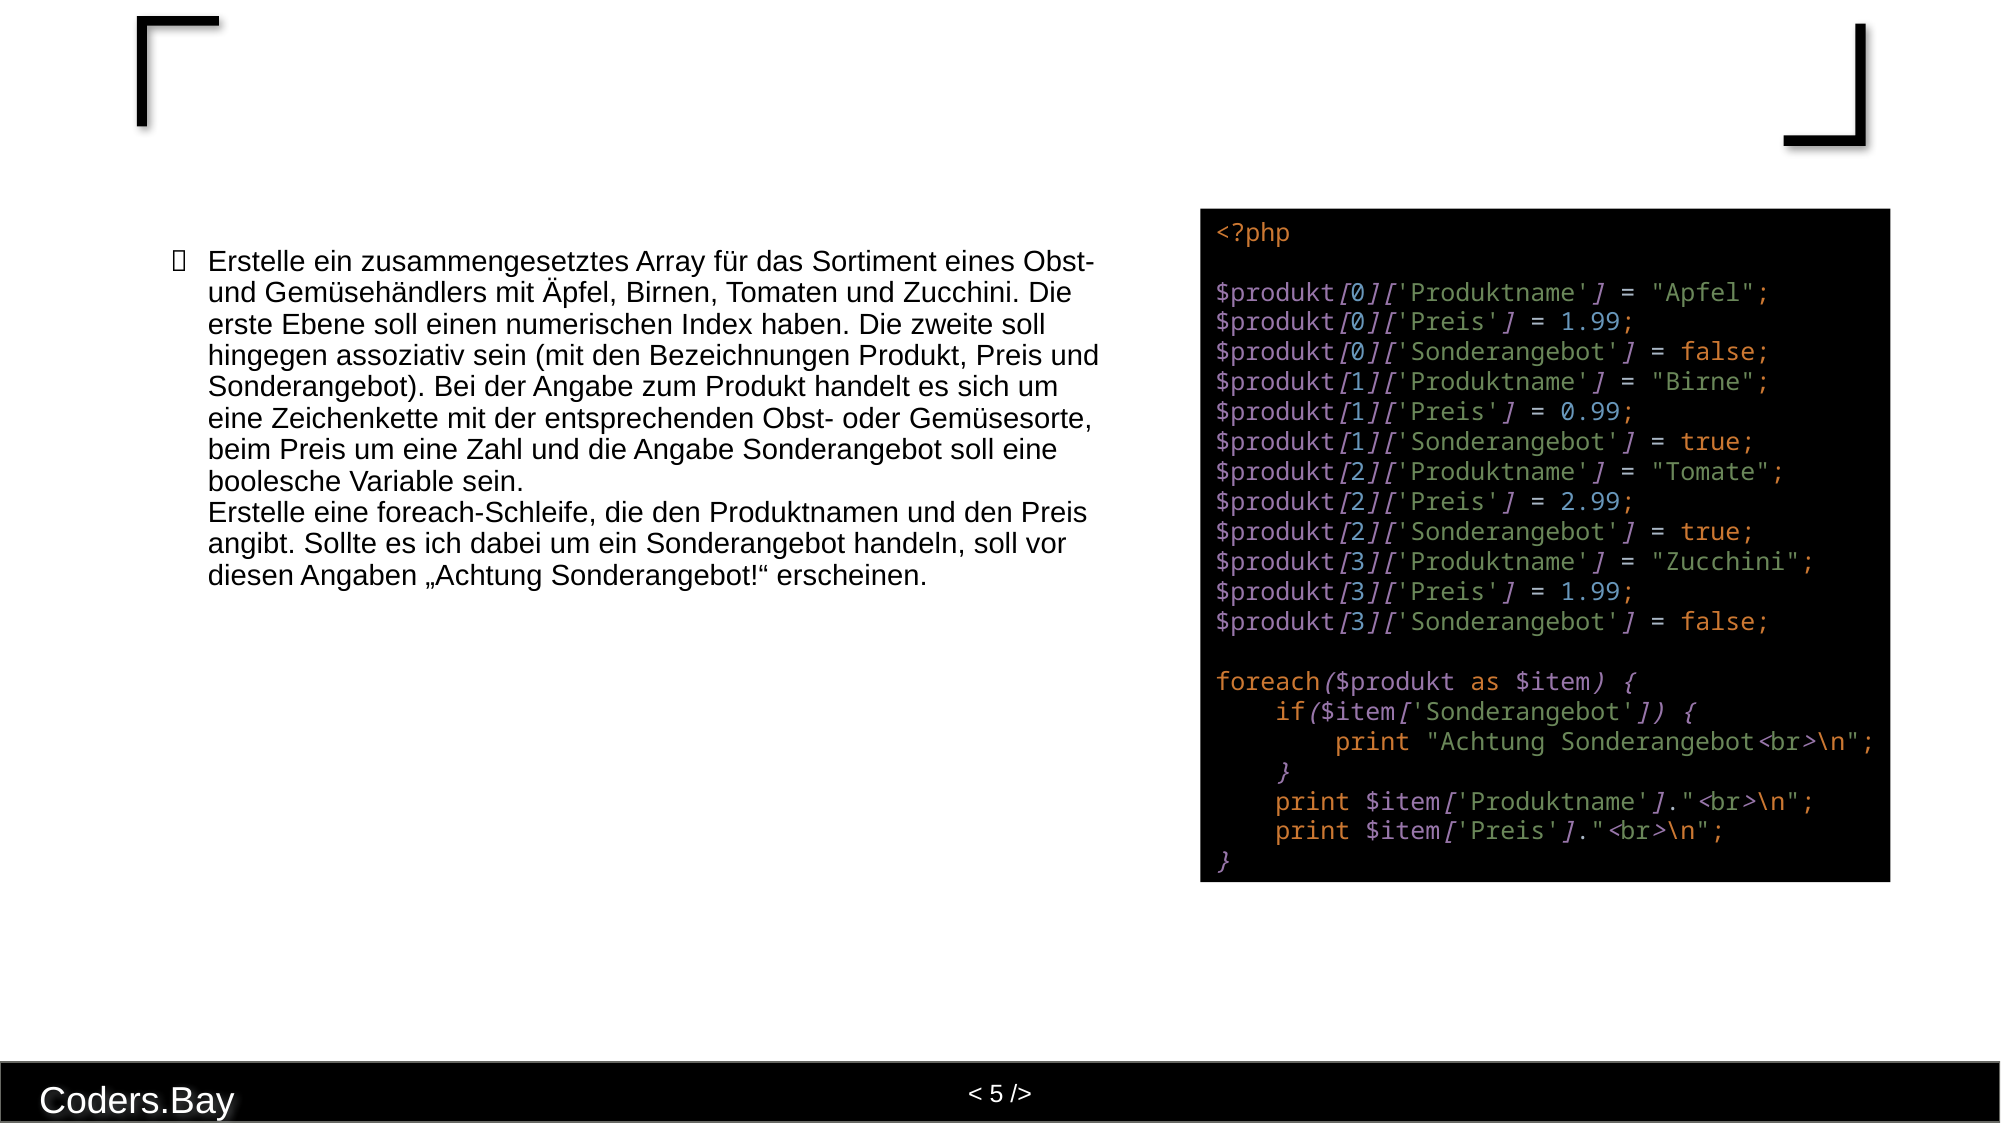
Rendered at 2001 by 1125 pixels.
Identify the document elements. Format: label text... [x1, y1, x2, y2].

text_box <?php $produkt[0]['Produktname'] = "Apfel"; $produkt[0]['Preis'] = 1.99; $produkt[0]['Sonderangebot'] = false; $produkt[1]['Produktname'] = "Birne"; $produkt[1]['Preis'] = 0.99; $produkt[1]['Sonderangebot'] = true; $produkt[2]['Produktname'] = "Tomate"; $produkt[2]['Preis'] = 2.99; $produkt[2]['Sonderangebot'] = true; $produkt[3]['Produktname'] = "Zucchini"; $produkt[3]['Preis'] = 1.99; $produkt[3]['Sonderangebot'] = false; foreach($produkt as $item) { if($item['Sonderangebot']) { print "Achtung Sonderangebot<br>\n"; } print $item['Produktname']."<br>\n"; print $item['Preis']."<br>\n"; } [1200, 208, 1891, 883]
list Erstelle ein zusammengesetztes Array für das Sortiment eines Obst- und Gemüsehändlers mit Äpfel, Birnen, Tomaten und Zucchini. Die erste Ebene soll einen numerischen Index haben. Die zweite soll hingegen assoziativ sein (mit den Bezeichnungen Produkt, Preis und Sonderangebot). Bei der Angabe zum Produkt handelt es sich um eine Zeichenkette mit der entsprechenden Obst- oder Gemüsesorte, beim Preis um eine Zahl und die Angabe Sonderangebot soll eine boolesche Variable sein. Erstelle eine foreach-Schleife, die den Produktnamen und den Preis angibt. Sollte es ich dabei um ein Sonderangebot handeln, soll vor diesen Angaben „Achtung Sonderangebot!“ erscheinen. [155, 238, 1131, 604]
